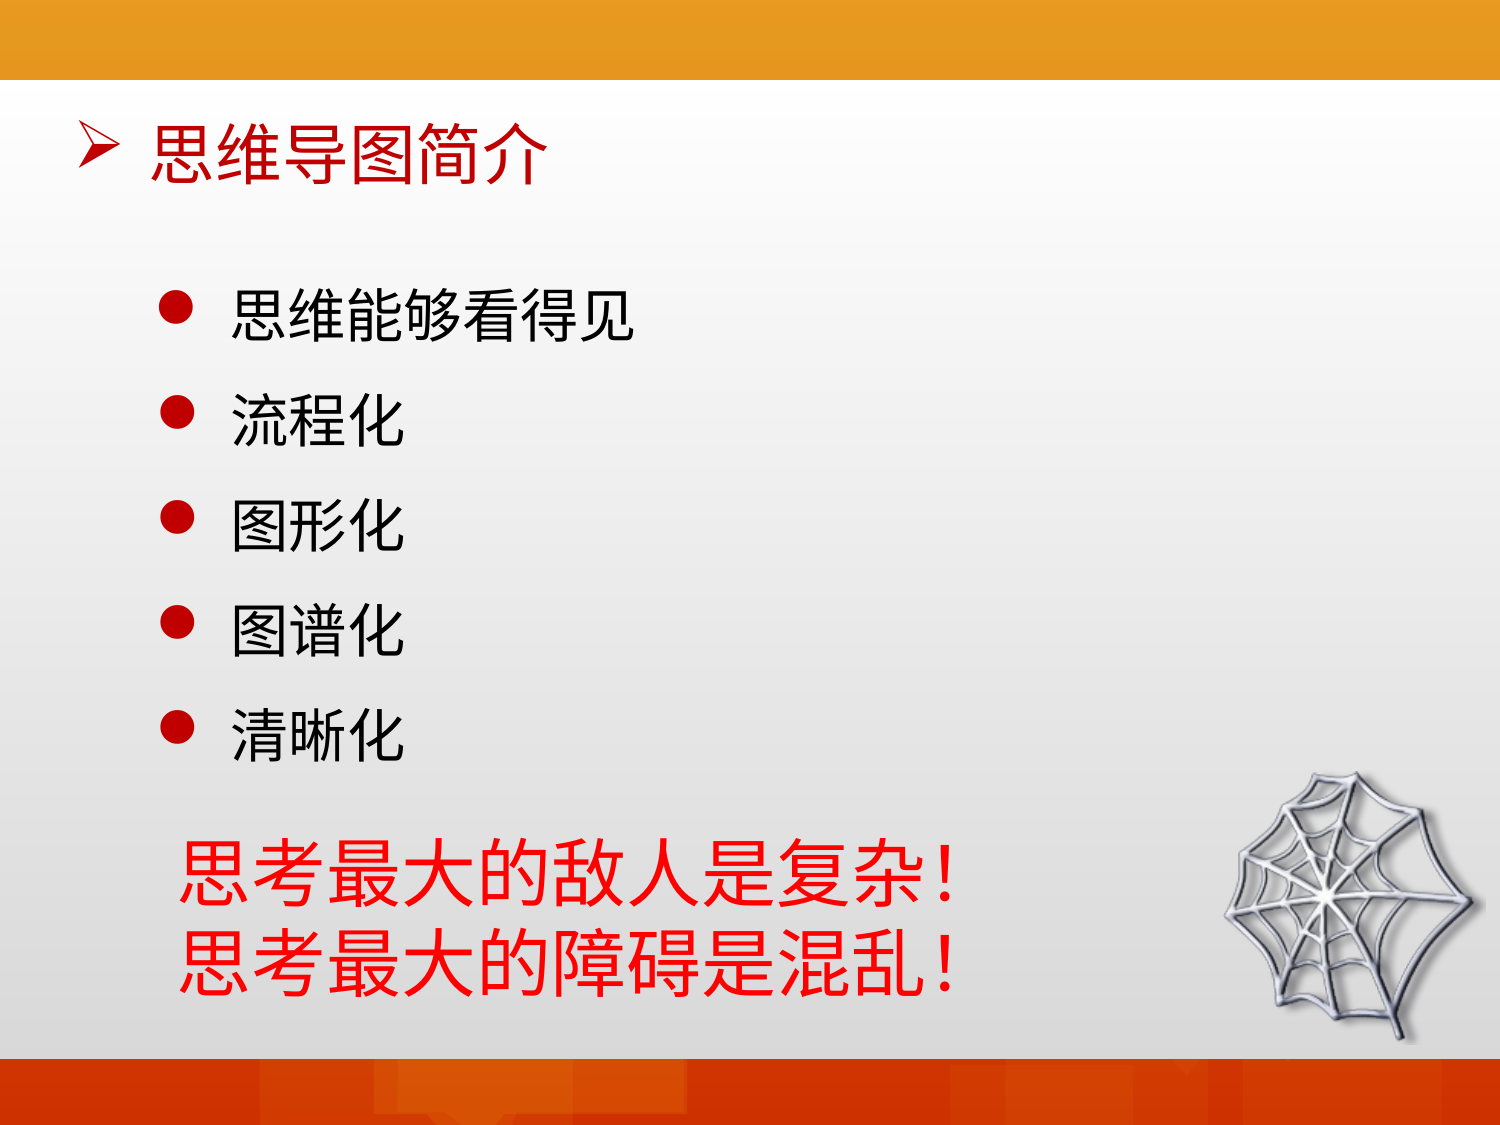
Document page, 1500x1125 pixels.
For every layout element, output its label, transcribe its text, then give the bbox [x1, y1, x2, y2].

text_box [0, 80, 1500, 1059]
text_box 思考最大的敌人是复杂！ 思考最大的障碍是混乱！ [161, 819, 1099, 1015]
text_box 思维能够看得见 流程化 图形化 图谱化 清晰化 [65, 237, 940, 777]
title 思维导图简介 [59, 95, 1228, 200]
picture [1211, 769, 1487, 1045]
